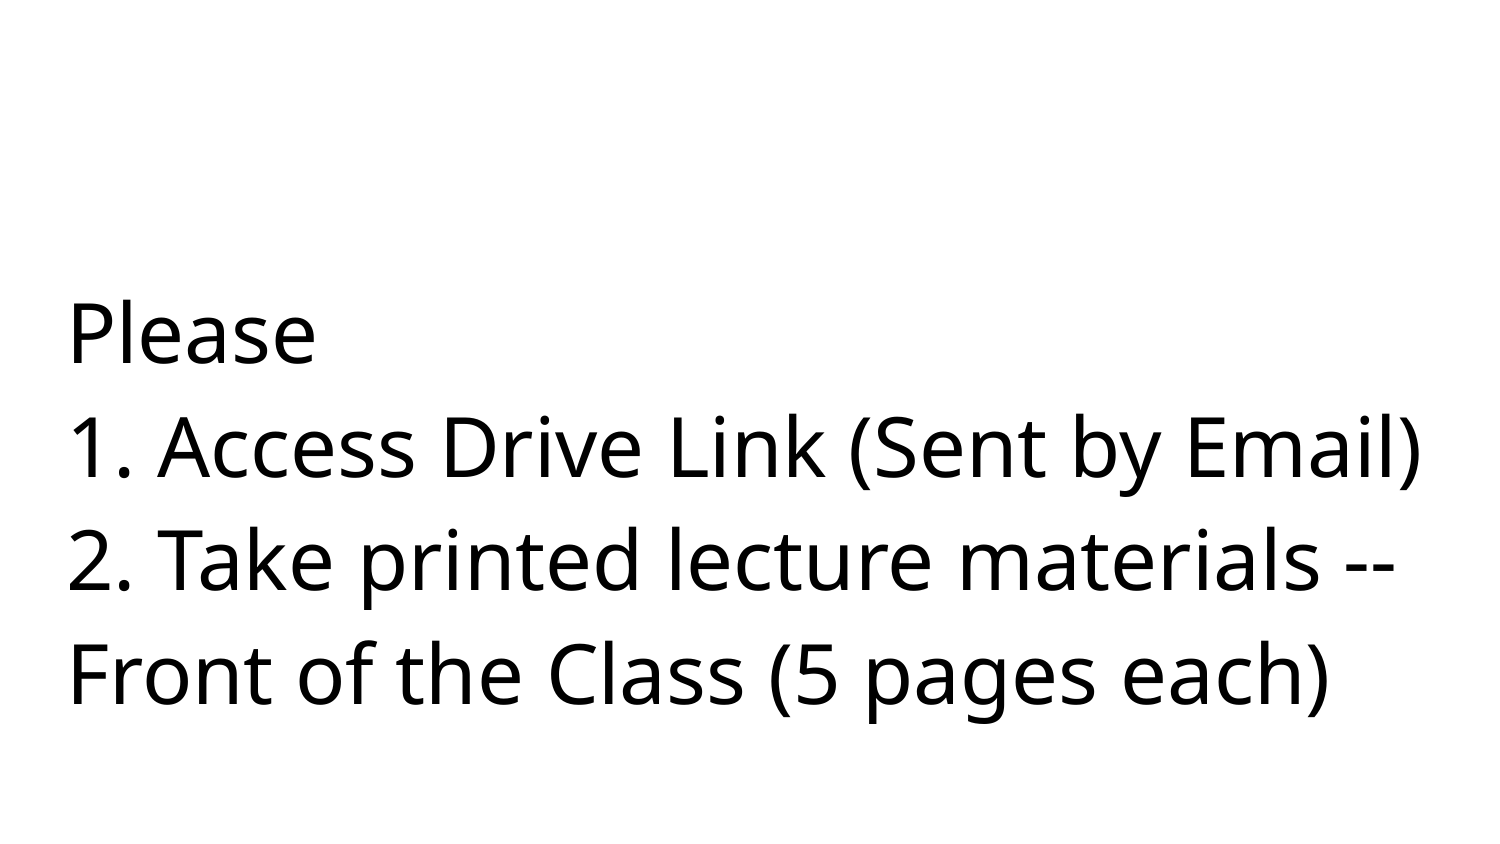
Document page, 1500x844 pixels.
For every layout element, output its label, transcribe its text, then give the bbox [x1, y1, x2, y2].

title Please 1. Access Drive Link (Sent by Email) 2. Take printed lecture materials -- Front of the Class (5 pages each) [51, 147, 1449, 744]
